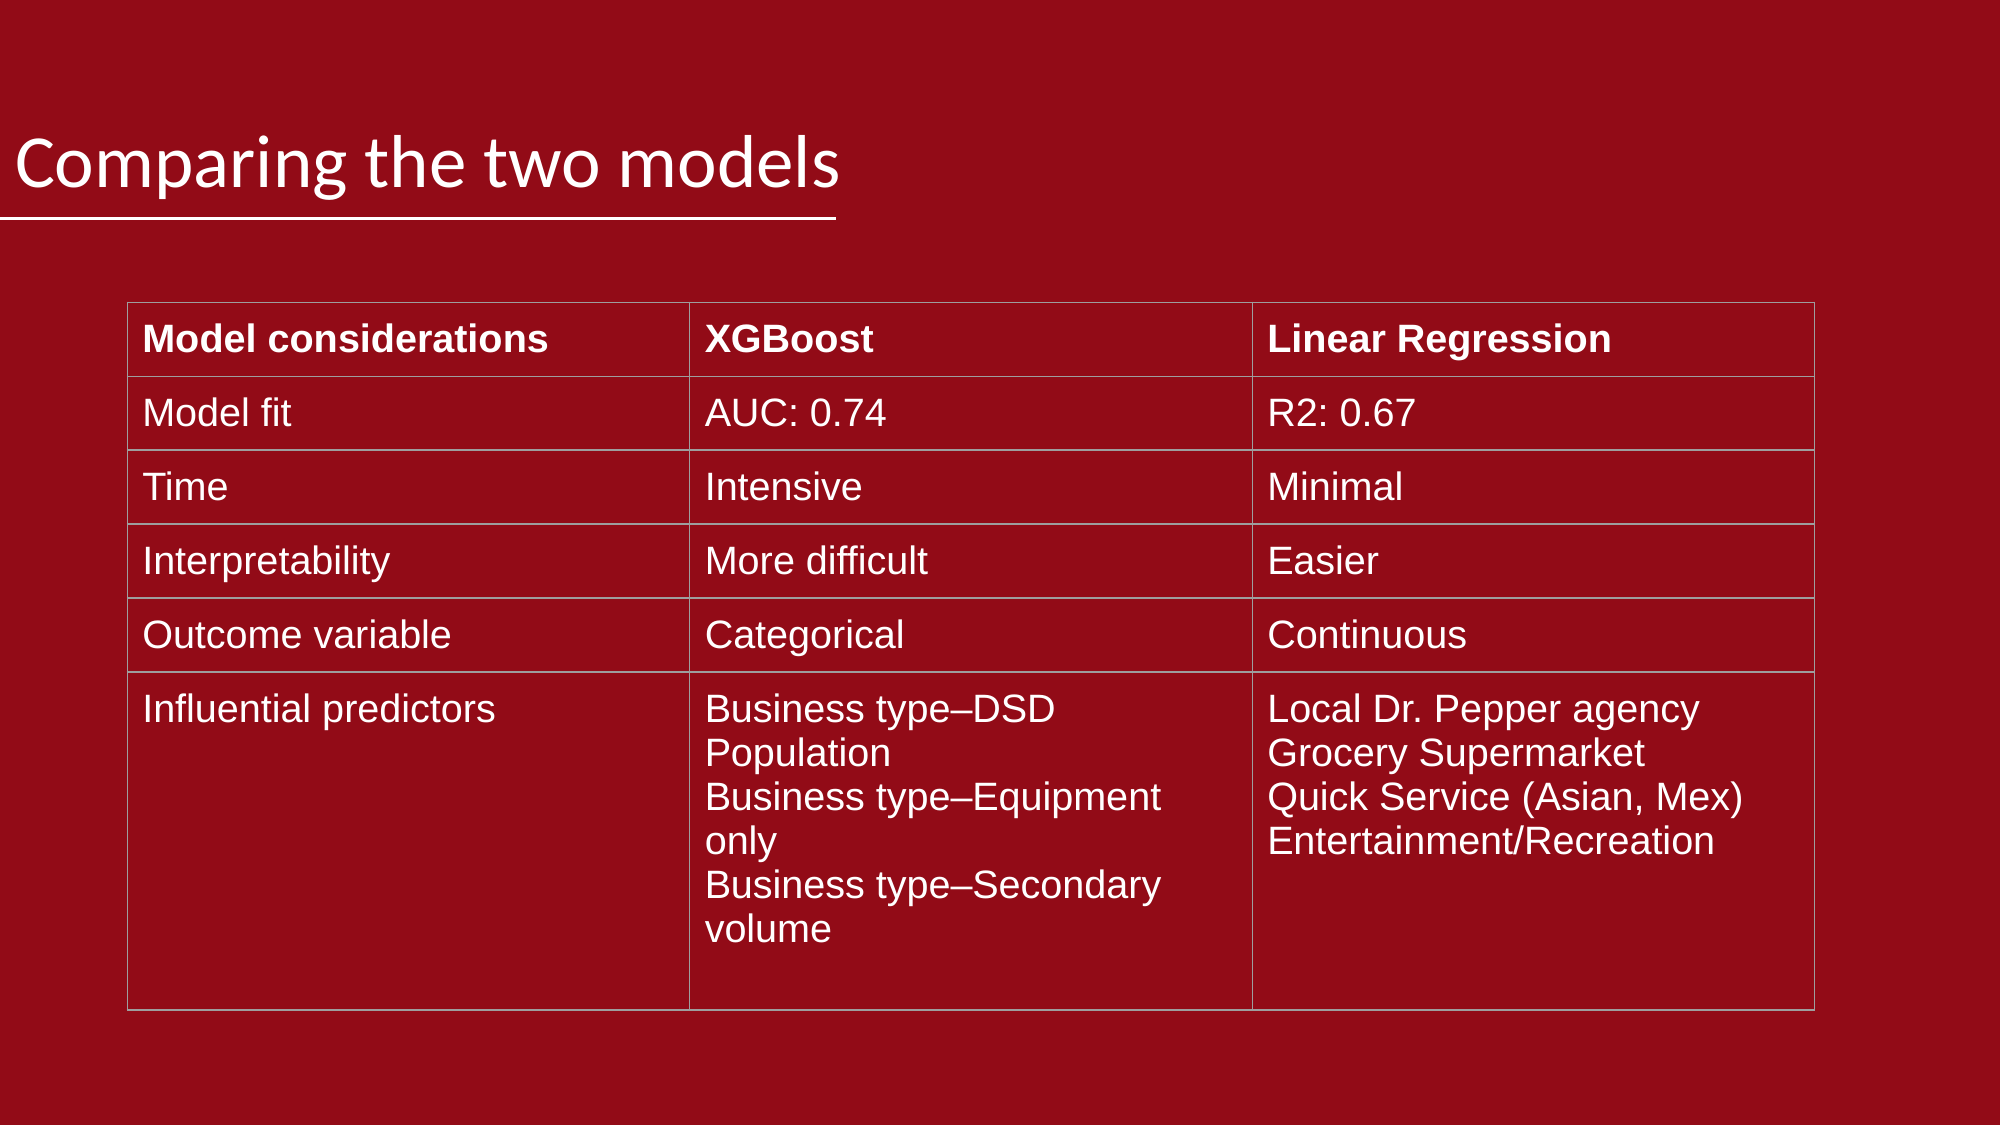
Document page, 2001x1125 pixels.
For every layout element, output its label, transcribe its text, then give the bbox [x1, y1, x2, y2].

table_cell Continuous [1253, 599, 1814, 671]
title Comparing the two models [0, 57, 1864, 219]
table_cell Intensive [690, 451, 1252, 523]
table_cell More difficult [690, 525, 1252, 597]
table_cell Local Dr. Pepper agency Grocery Supermarket Quick Service (Asian, Mex) Entertainment/Recreation [1253, 673, 1814, 1009]
table_header Model considerations [128, 303, 689, 376]
table_cell Easier [1253, 525, 1814, 597]
table_cell Categorical [690, 599, 1252, 671]
table_cell Influential predictors [128, 673, 689, 1009]
table_header XGBoost [690, 303, 1252, 376]
table_header Linear Regression [1253, 303, 1814, 376]
table_cell R2: 0.67 [1253, 377, 1814, 449]
table_cell Model fit [128, 377, 689, 449]
table_cell AUC: 0.74 [690, 377, 1252, 449]
table_cell Time [128, 451, 689, 523]
table_cell Interpretability [128, 525, 689, 597]
table_cell Outcome variable [128, 599, 689, 671]
table_cell Business type–DSD Population Business type–Equipment only Business type–Secondary volume [690, 673, 1252, 1009]
table_cell Minimal [1253, 451, 1814, 523]
